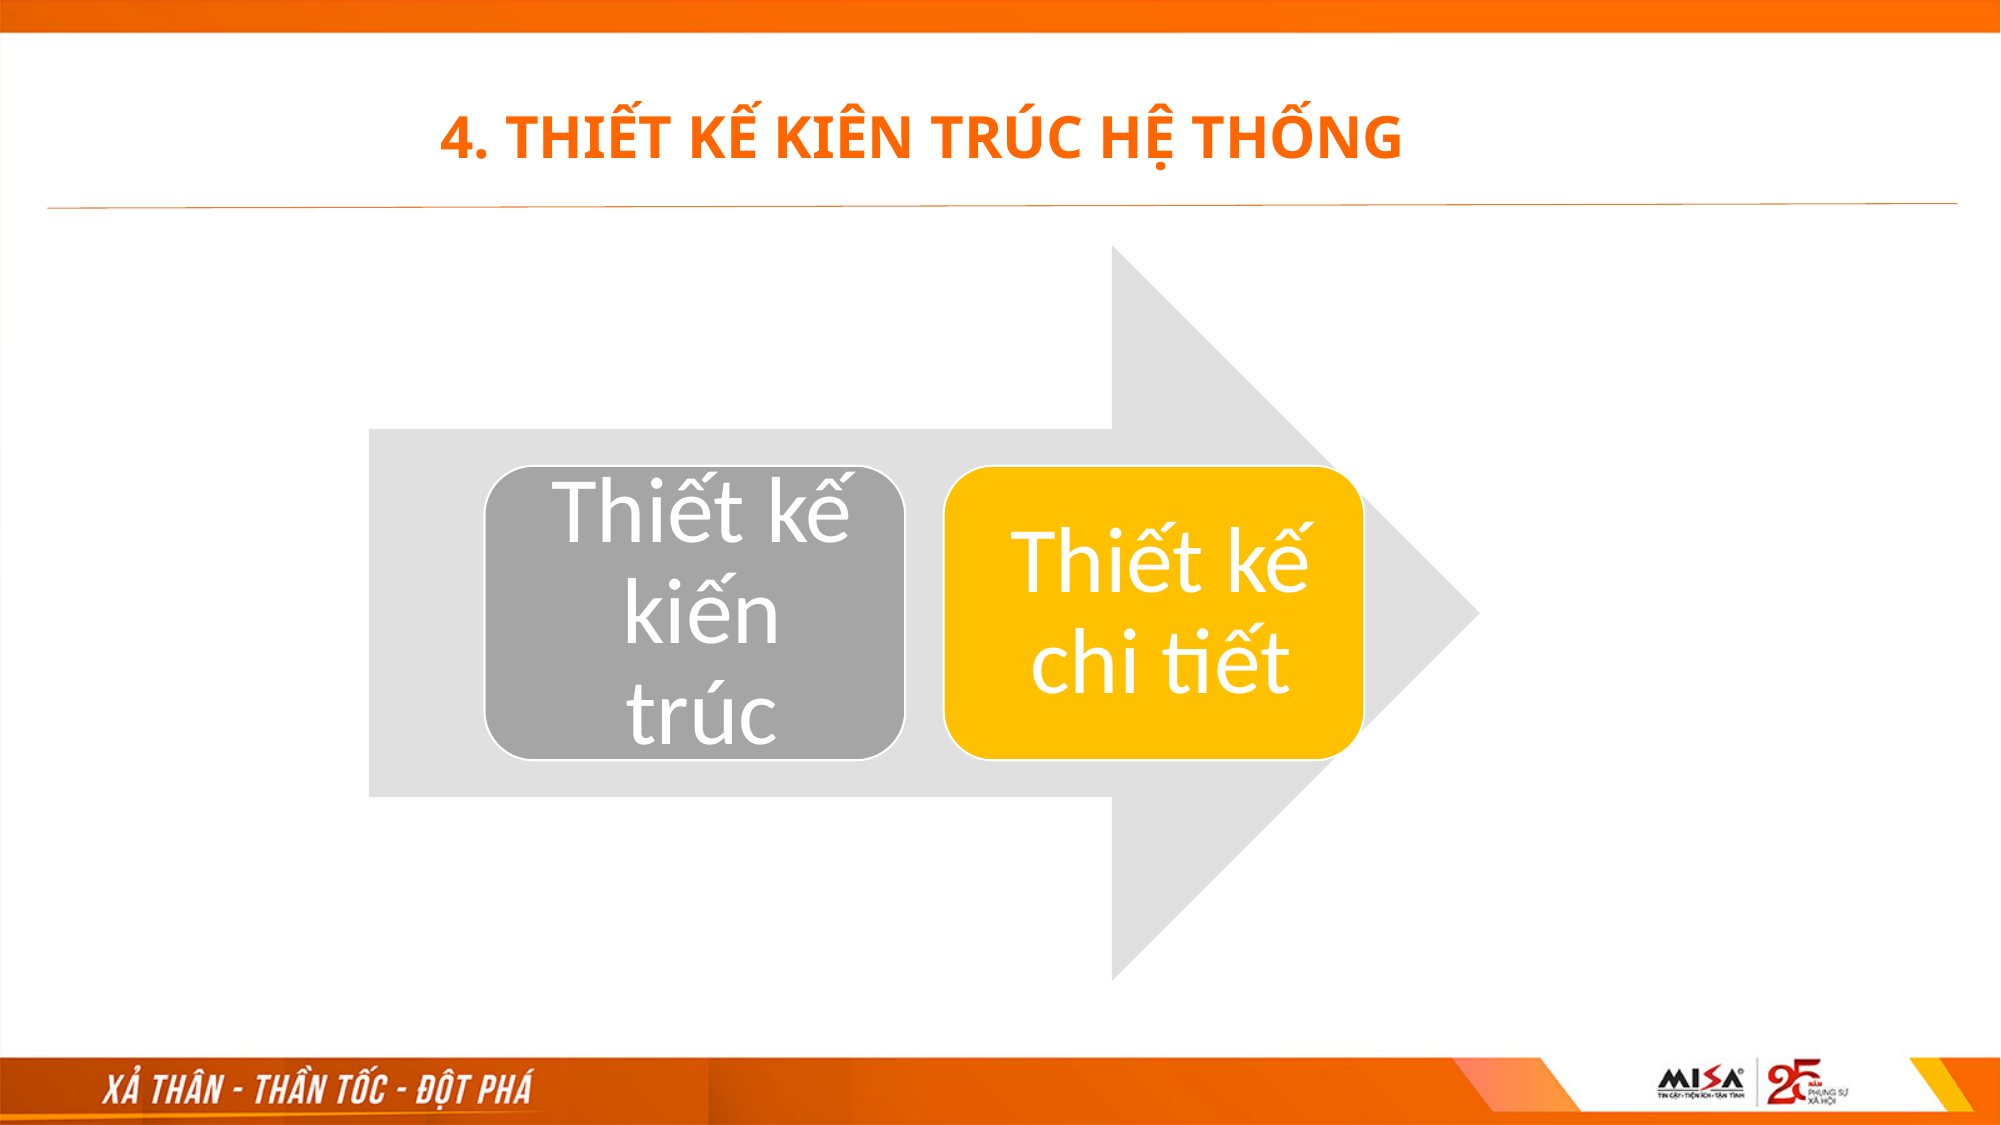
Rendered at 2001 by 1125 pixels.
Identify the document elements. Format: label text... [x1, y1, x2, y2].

picture [0, 0, 2001, 1125]
text_box 4. THIẾT KẾ KIÊN TRÚC HỆ THỐNG [620, 92, 1226, 153]
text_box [270, 244, 1578, 982]
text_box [47, 203, 1958, 209]
